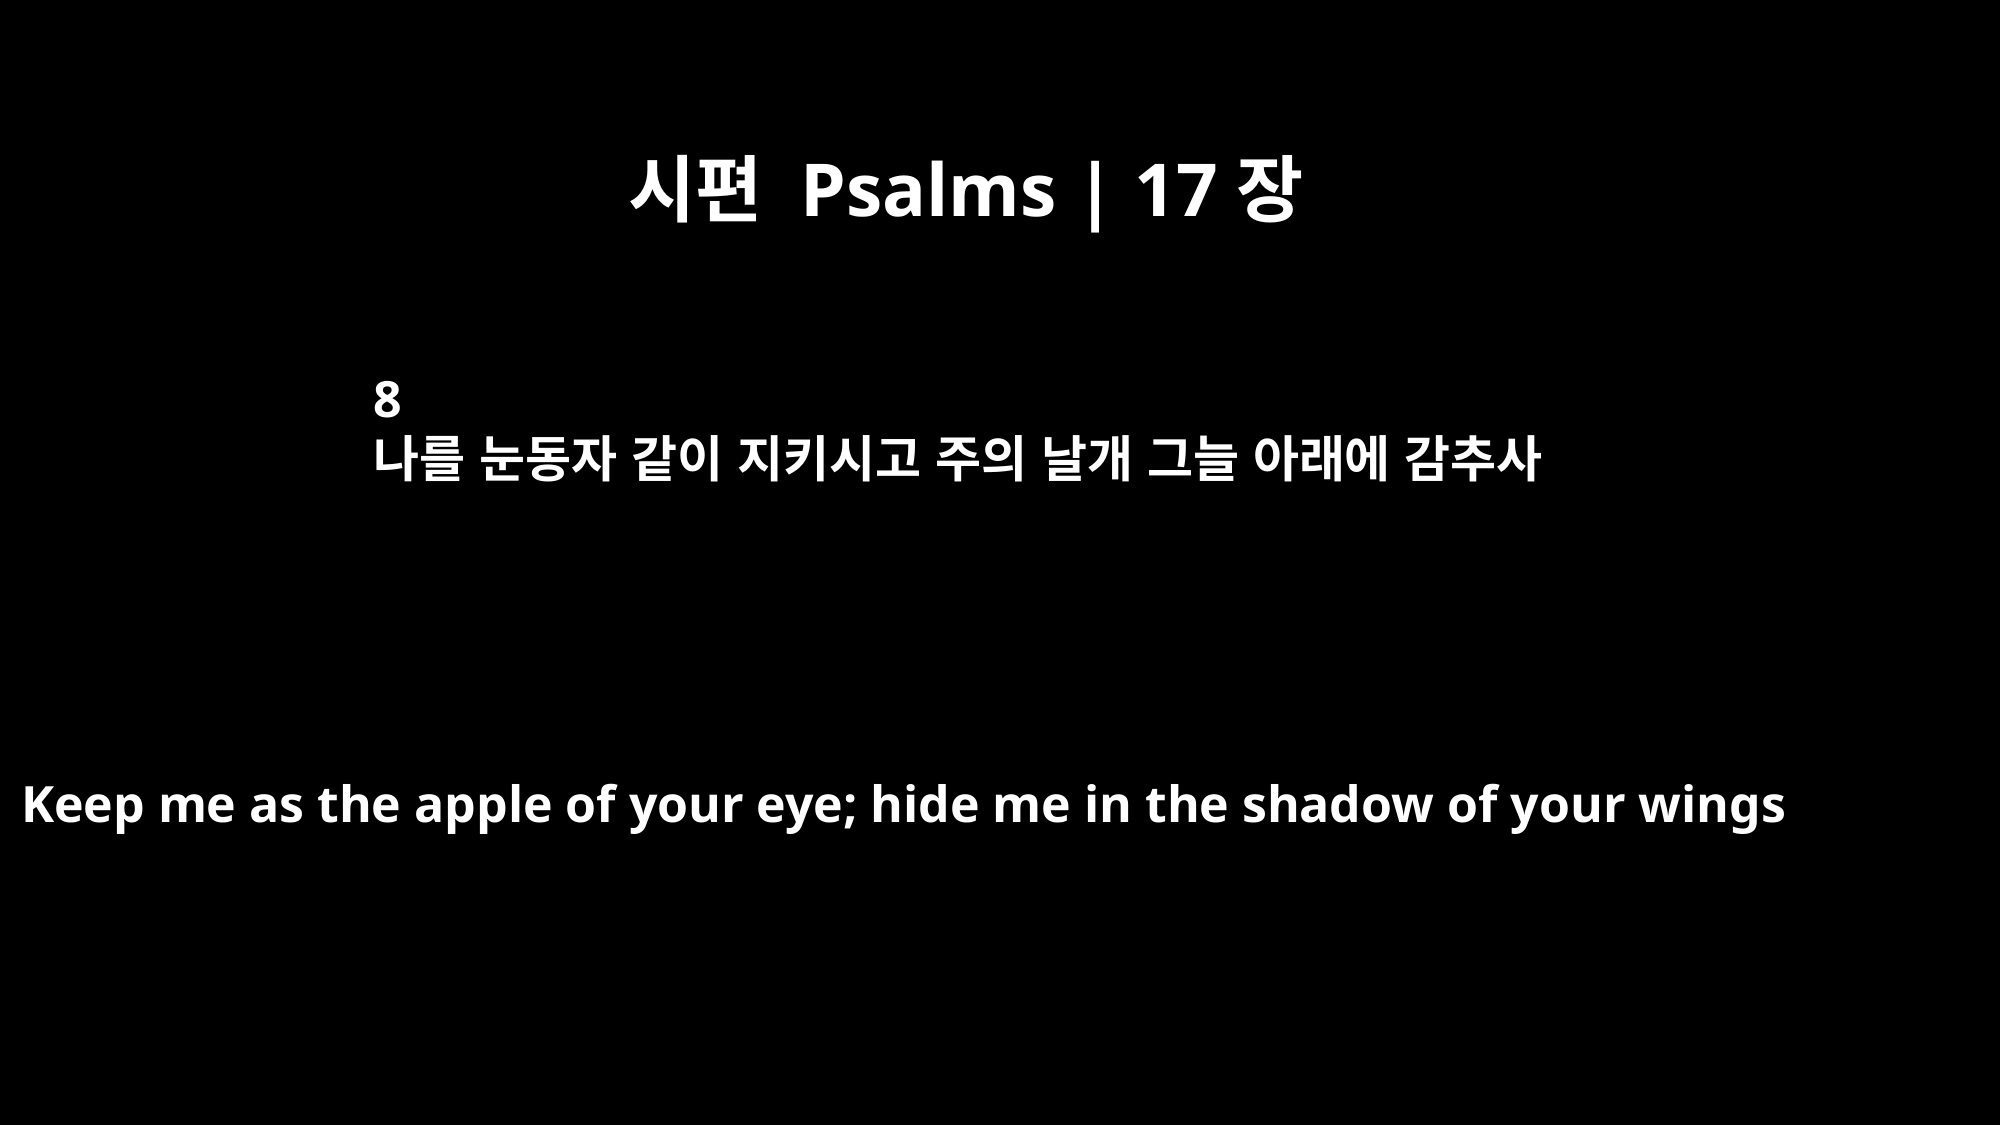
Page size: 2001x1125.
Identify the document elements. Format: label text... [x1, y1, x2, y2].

text_box 8 나를 눈동자 같이 지키시고 주의 날개 그늘 아래에 감추사 [358, 359, 1559, 495]
text_box Keep me as the apple of your eye; hide me in the shadow of your wings [6, 764, 1802, 840]
text_box 시편 Psalms | 17장 [613, 136, 1319, 239]
